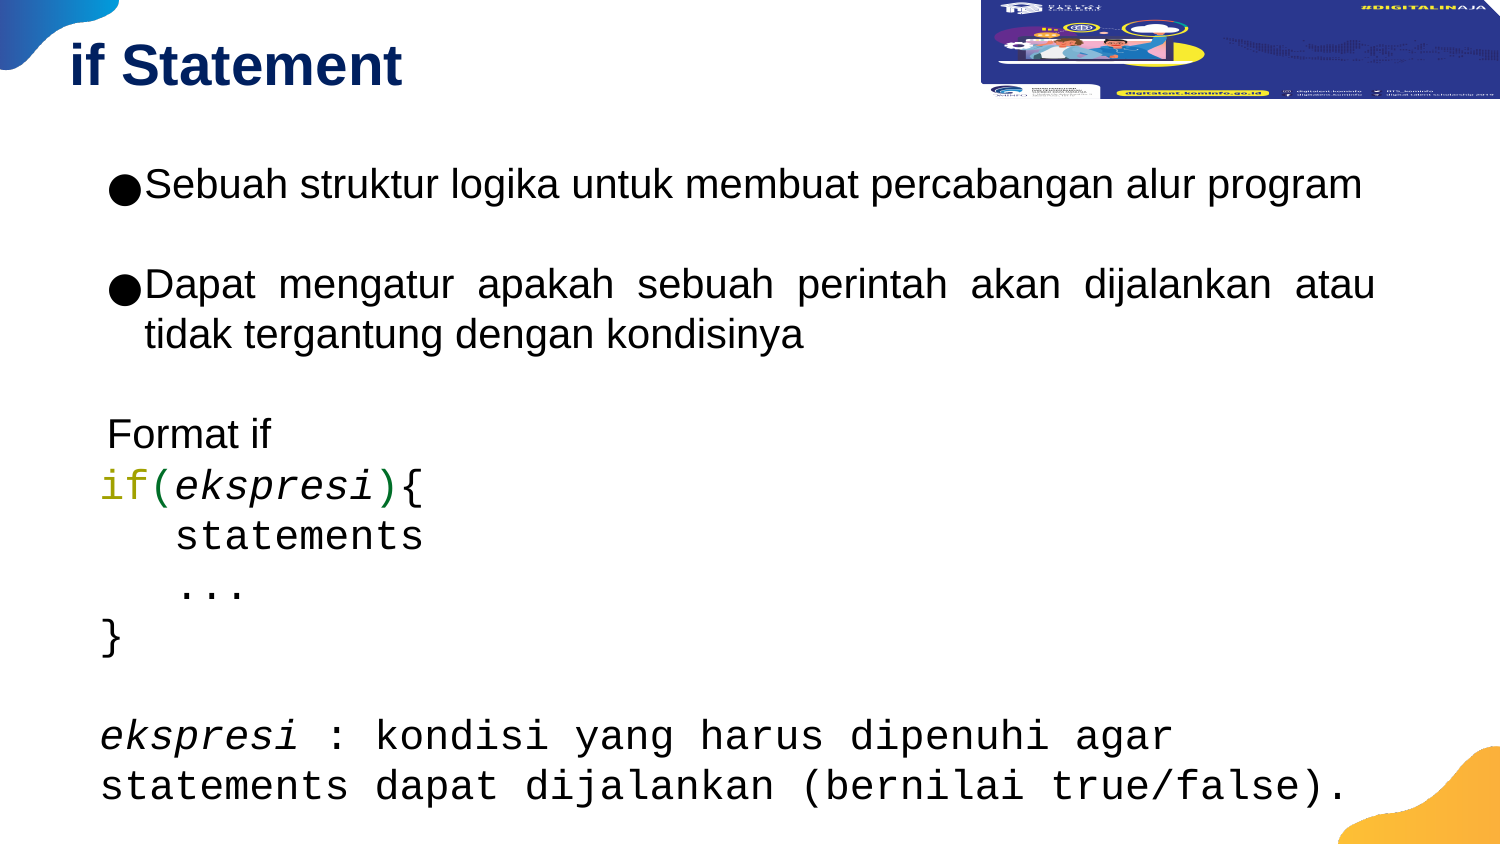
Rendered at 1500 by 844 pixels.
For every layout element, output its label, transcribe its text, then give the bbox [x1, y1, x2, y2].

text_box Sebuah struktur logika untuk membuat percabangan alur program Dapat mengatur apakah sebuah perintah akan dijalankan atau tidak tergantung dengan kondisinya Format if if(ekspresi){ statements ... } ekspresi : kondisi yang harus dipenuhi agar statements dapat dijalankan (bernilai true/false). [54, 149, 1392, 815]
picture [0, 0, 120, 76]
picture [1335, 738, 1500, 844]
text_box if Statement [54, 19, 977, 105]
picture [980, 0, 1500, 100]
